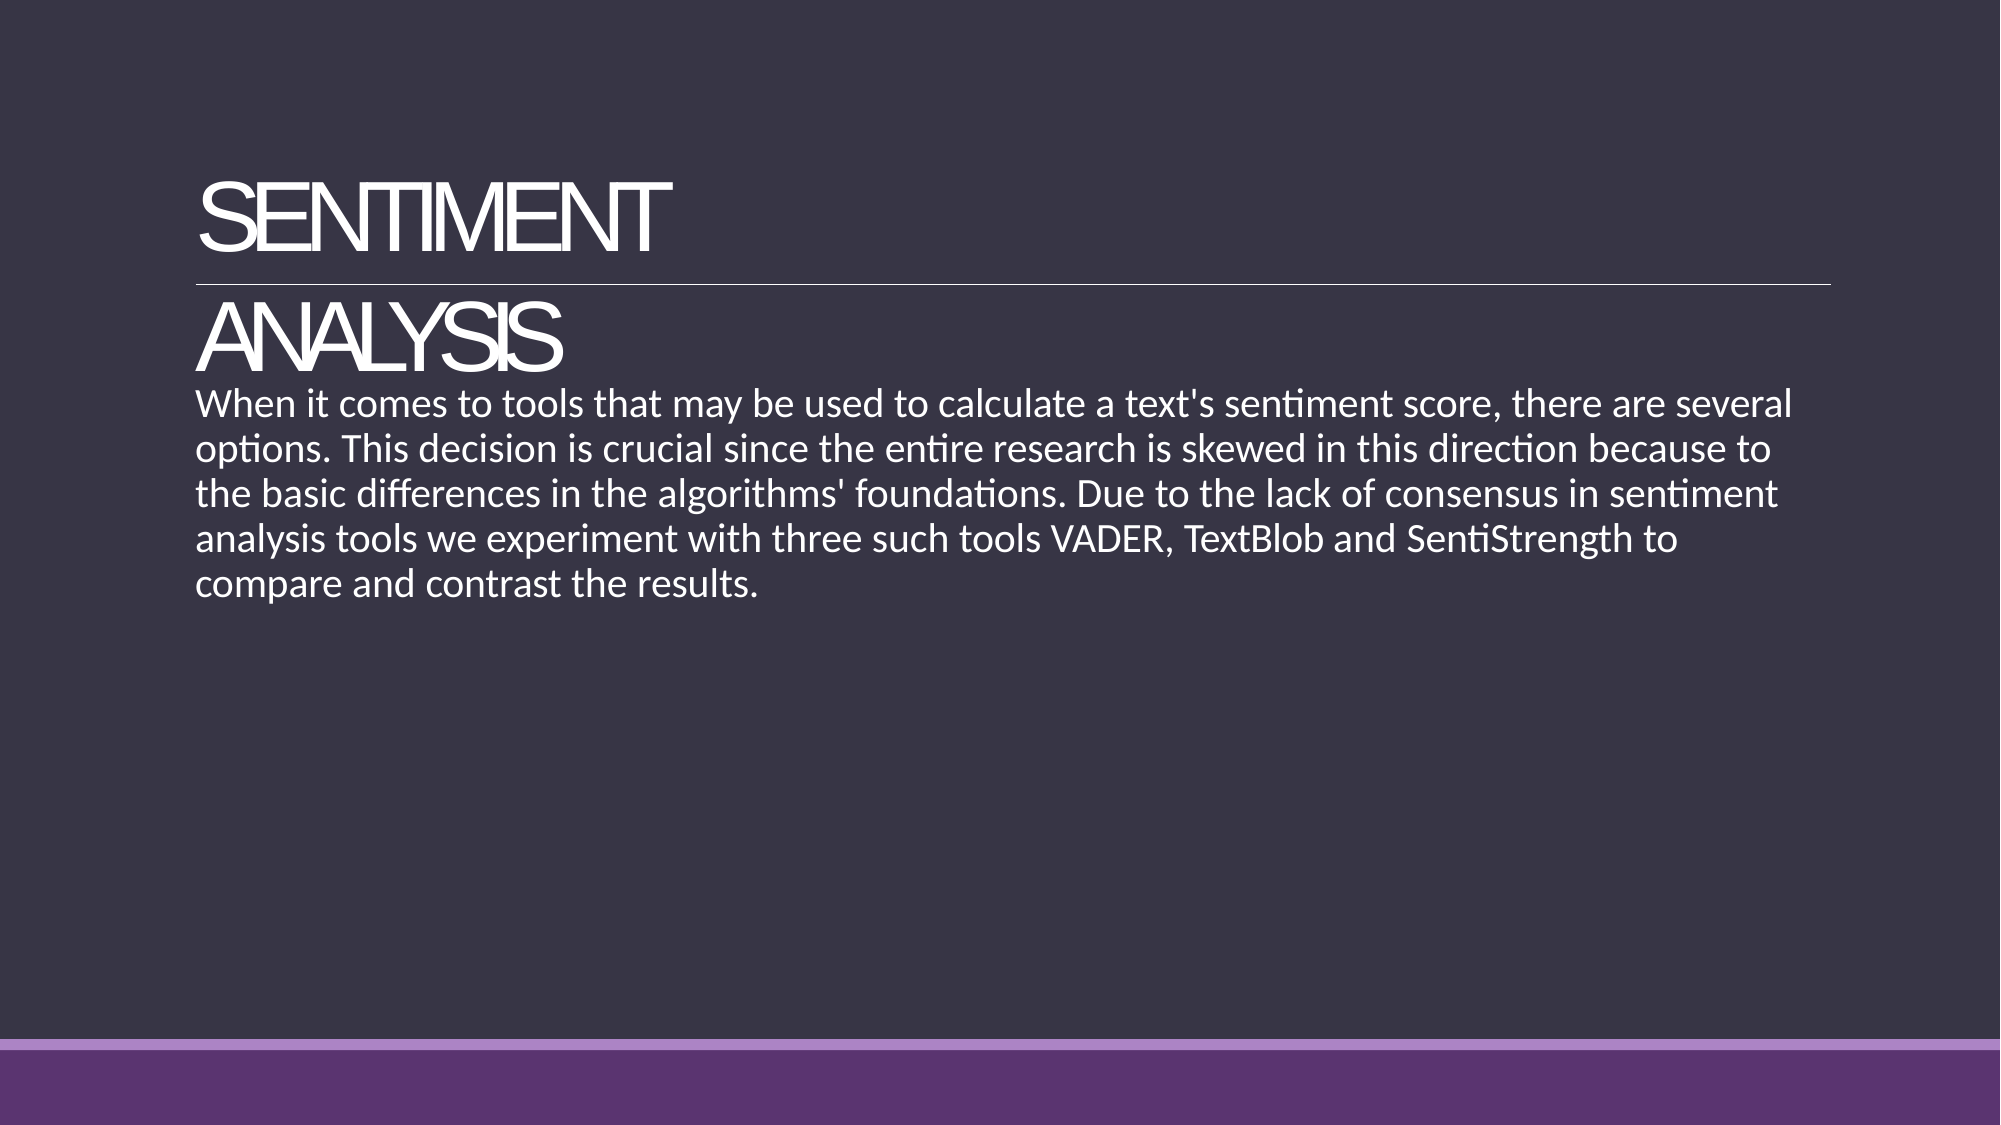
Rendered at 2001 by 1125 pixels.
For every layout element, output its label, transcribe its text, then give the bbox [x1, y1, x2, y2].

title SENTIMENT ANALYSIS [192, 148, 1052, 300]
list When it comes to tools that may be used to calculate a text's sentiment score, there are several options. This decision is crucial since the entire research is skewed in this direction because to the basic differences in the algorithms' foundations. Due to the lack of consensus in sentiment analysis tools we experiment with three such tools VADER, TextBlob and SentiStrength to compare and contrast the results. [192, 300, 1808, 1020]
